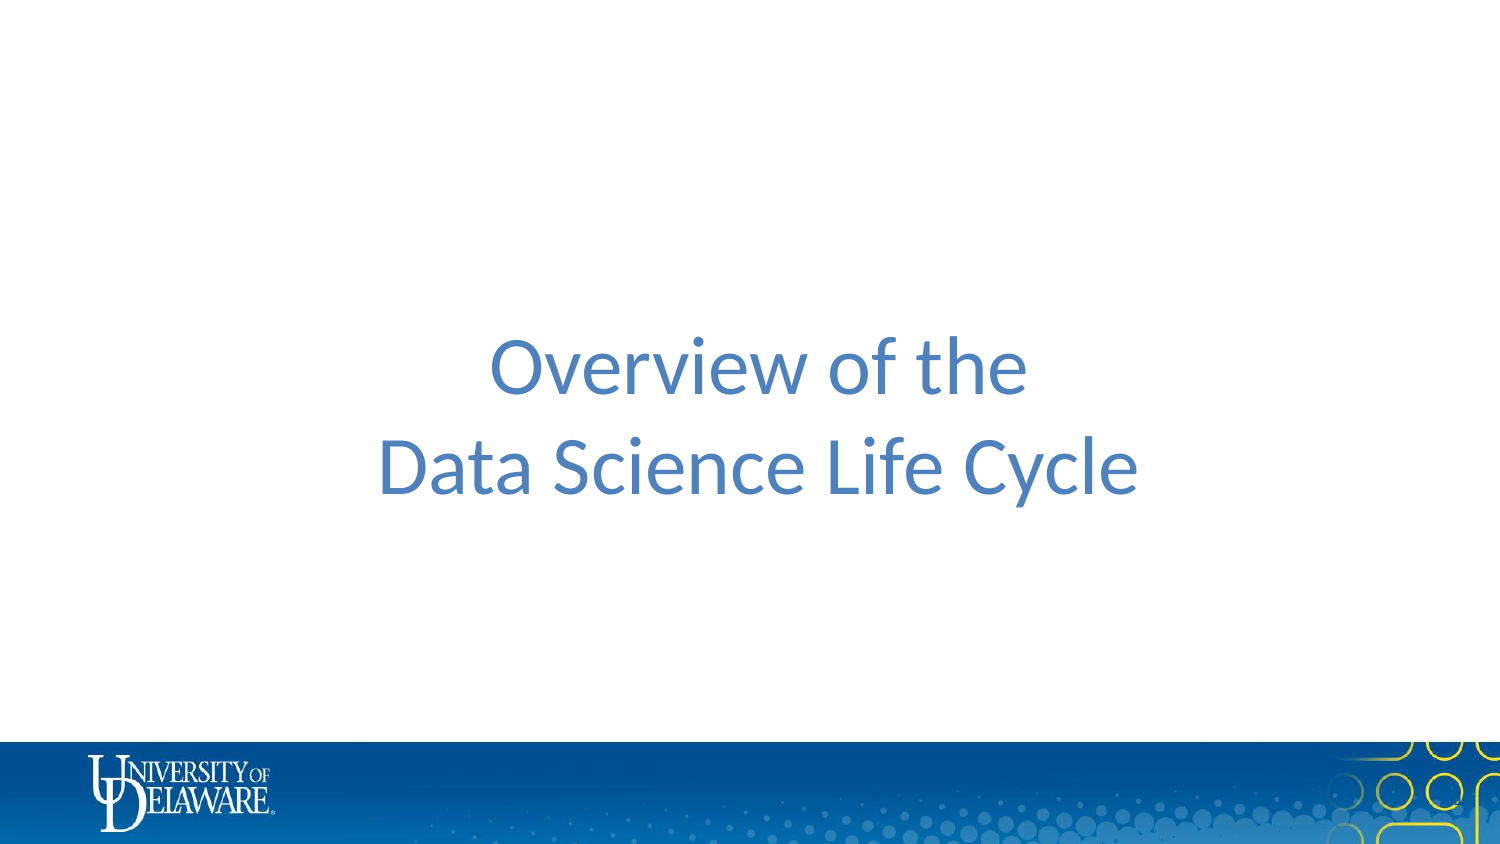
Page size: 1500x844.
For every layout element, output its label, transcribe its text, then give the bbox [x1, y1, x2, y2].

title Overview of the Data Science Life Cycle [51, 296, 1449, 601]
slide_number ‹#› [1389, 764, 1480, 830]
picture [0, 0, 1500, 844]
